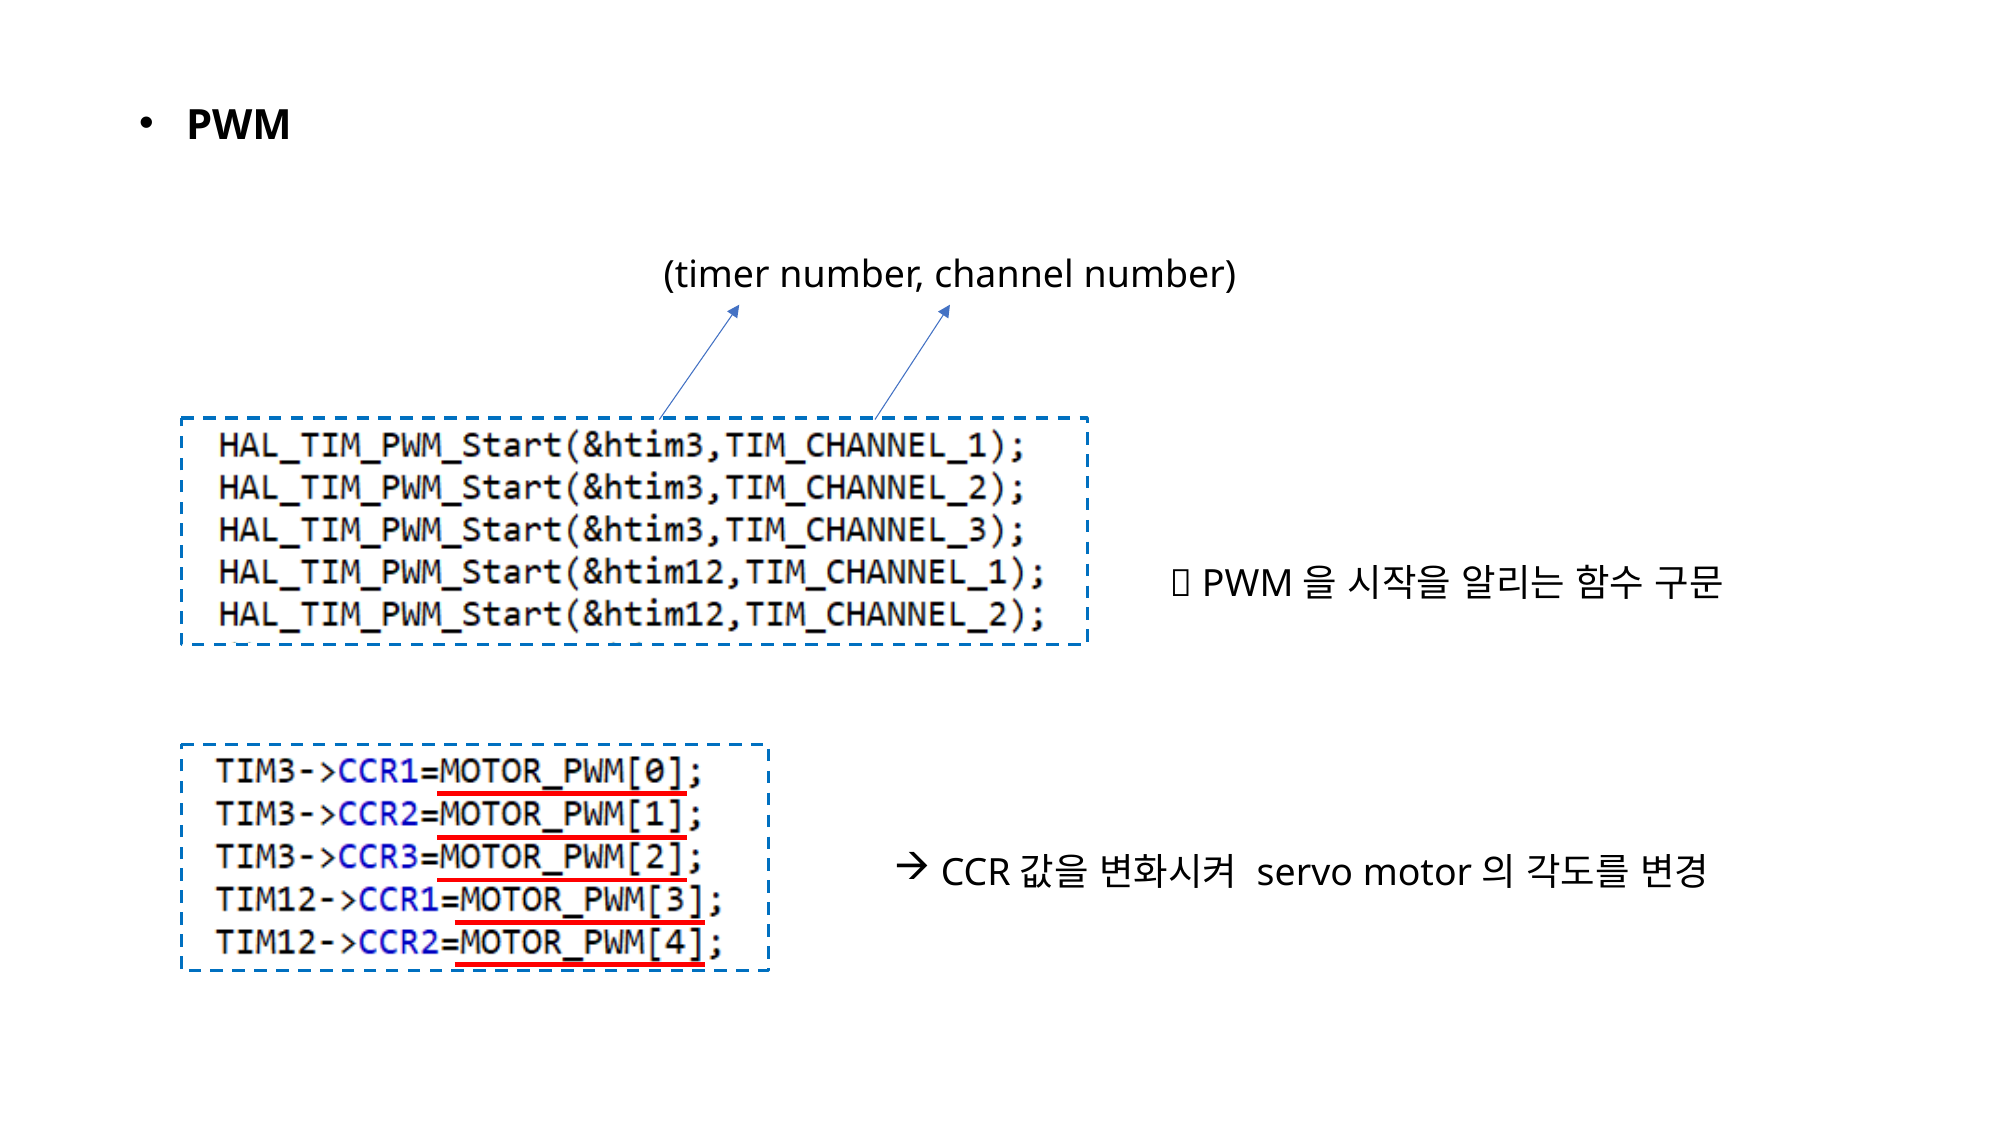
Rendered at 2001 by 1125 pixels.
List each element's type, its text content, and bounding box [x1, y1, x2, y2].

text_box (timer number, channel number) [648, 242, 1252, 303]
picture [182, 419, 1086, 643]
picture [182, 745, 767, 970]
text_box PWM [124, 90, 307, 155]
text_box CCR값을 변화시켜 servo motor의 각도를 변경 [879, 840, 1725, 901]
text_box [874, 304, 950, 420]
text_box  PWM을 시작을 알리는 함수 구문 [1154, 551, 1740, 612]
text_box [659, 304, 740, 420]
